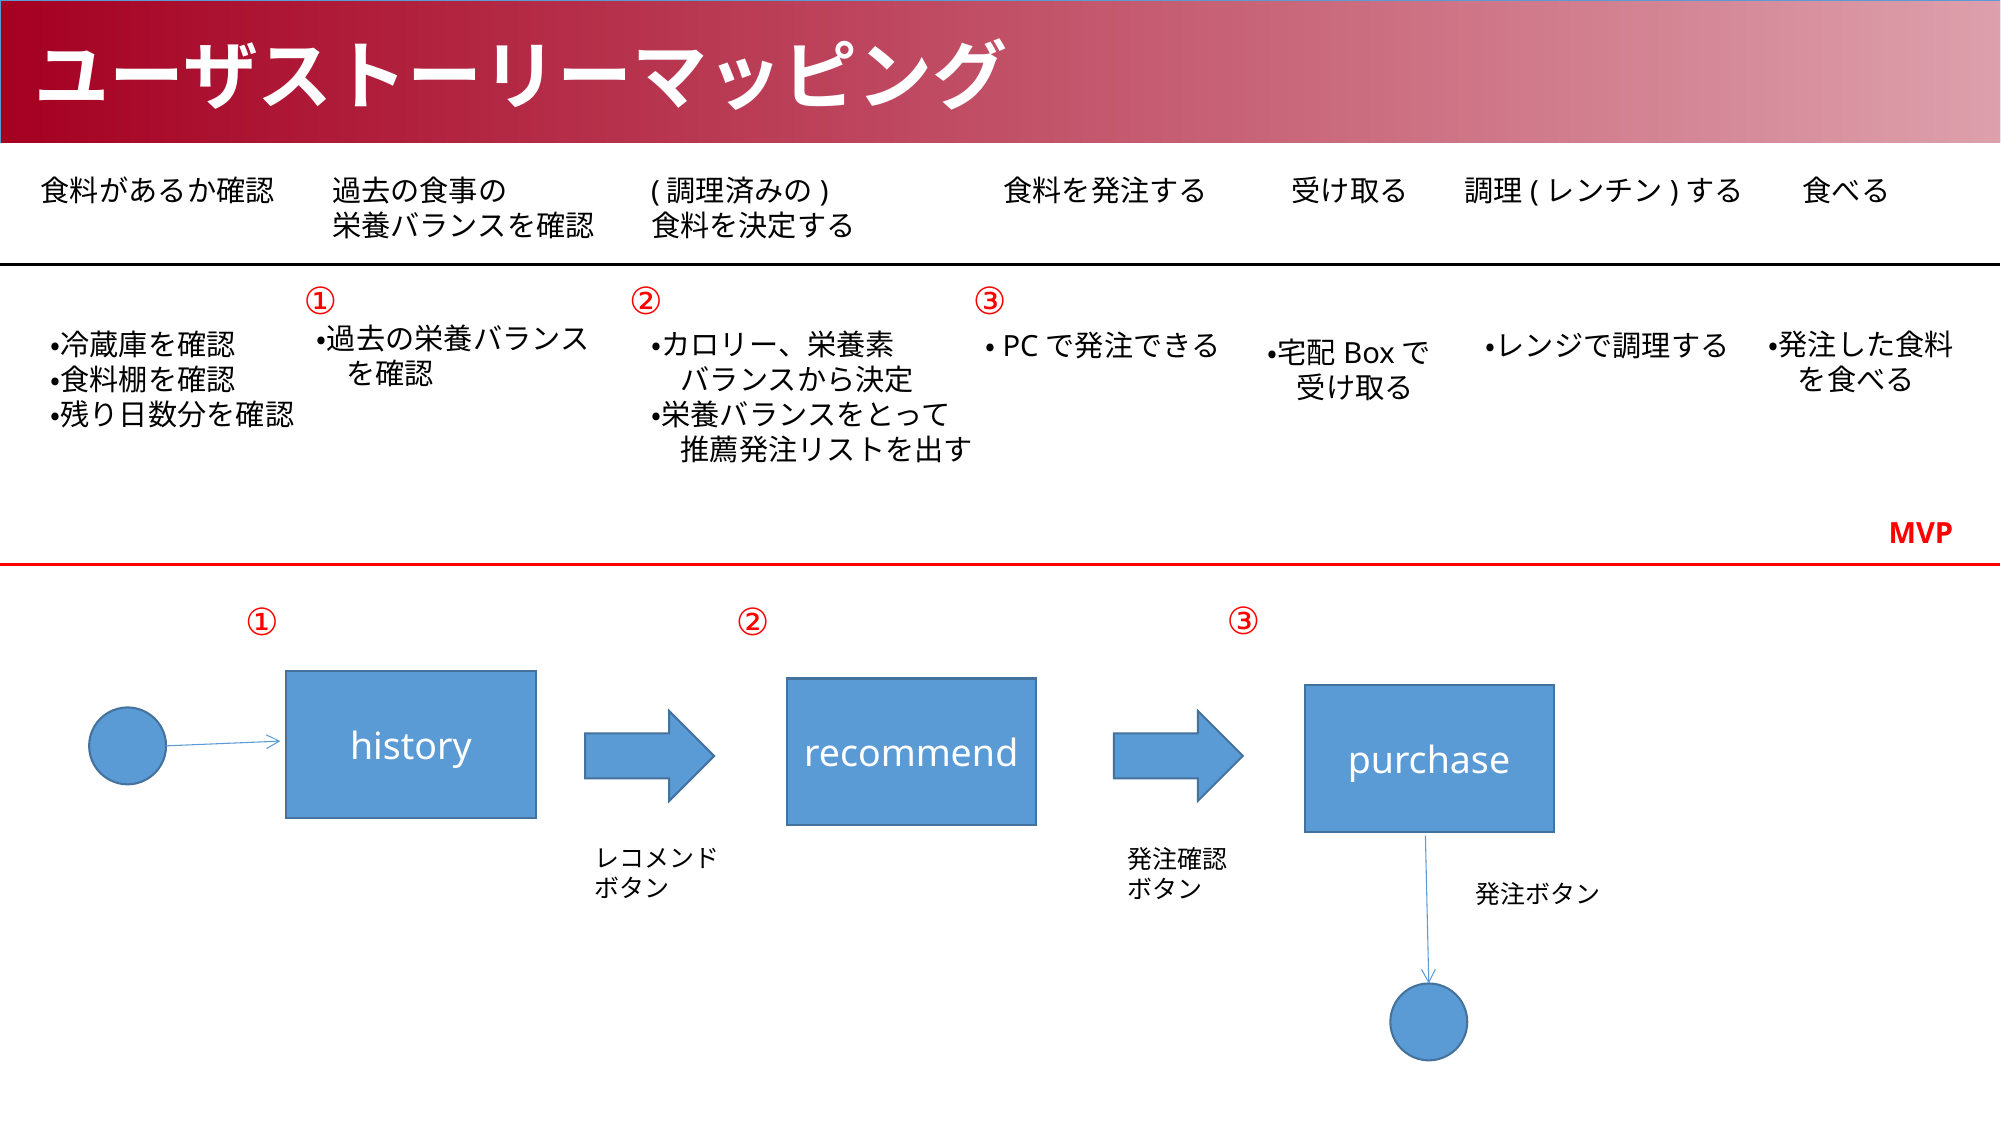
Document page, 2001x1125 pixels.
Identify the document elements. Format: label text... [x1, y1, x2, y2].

text_box ① [230, 590, 294, 651]
text_box history [285, 670, 537, 819]
text_box ・過去の栄養バランス を確認 [302, 313, 605, 398]
text_box ② [614, 270, 678, 330]
text_box ・冷蔵庫を確認 ・食料棚を確認 ・残り日数分を確認 [35, 319, 310, 439]
text_box MVP [1873, 507, 1969, 557]
text_box ユーザストーリーマッピング [19, 21, 1023, 127]
text_box recommend [786, 677, 1037, 826]
text_box ・発注した食料 を食べる [1754, 319, 1970, 404]
text_box 過去の食事の 栄養バランスを確認 [317, 164, 610, 250]
text_box [88, 706, 168, 786]
text_box ② [721, 590, 785, 651]
text_box 食べる [1787, 164, 1906, 215]
text_box ① [288, 270, 353, 330]
text_box 発注確認 ボタン [1112, 836, 1243, 911]
text_box 食料があるか確認 [25, 164, 290, 215]
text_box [166, 741, 281, 746]
text_box ・PCで発注できる [970, 319, 1236, 370]
text_box [0, 0, 2000, 143]
text_box [584, 708, 716, 804]
text_box 発注ボタン [1460, 871, 1616, 917]
text_box 食料を発注する [988, 164, 1224, 215]
text_box [1112, 708, 1245, 804]
text_box (調理済みの) 食料を決定する [636, 164, 871, 250]
text_box ・カロリー、栄養素 バランスから決定 ・栄養バランスをとって 推薦発注リストを出す [636, 319, 989, 474]
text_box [1425, 835, 1429, 984]
text_box レコメンド ボタン [579, 835, 735, 911]
text_box 調理(レンチン)する [1449, 164, 1759, 215]
text_box ③ [958, 270, 1022, 330]
text_box purchase [1304, 684, 1555, 833]
text_box ③ [1211, 589, 1276, 650]
text_box [1389, 982, 1469, 1062]
text_box ・レンジで調理する [1470, 319, 1745, 370]
text_box 受け取る [1276, 164, 1424, 215]
text_box ・宅配Boxで 受け取る [1253, 327, 1446, 413]
